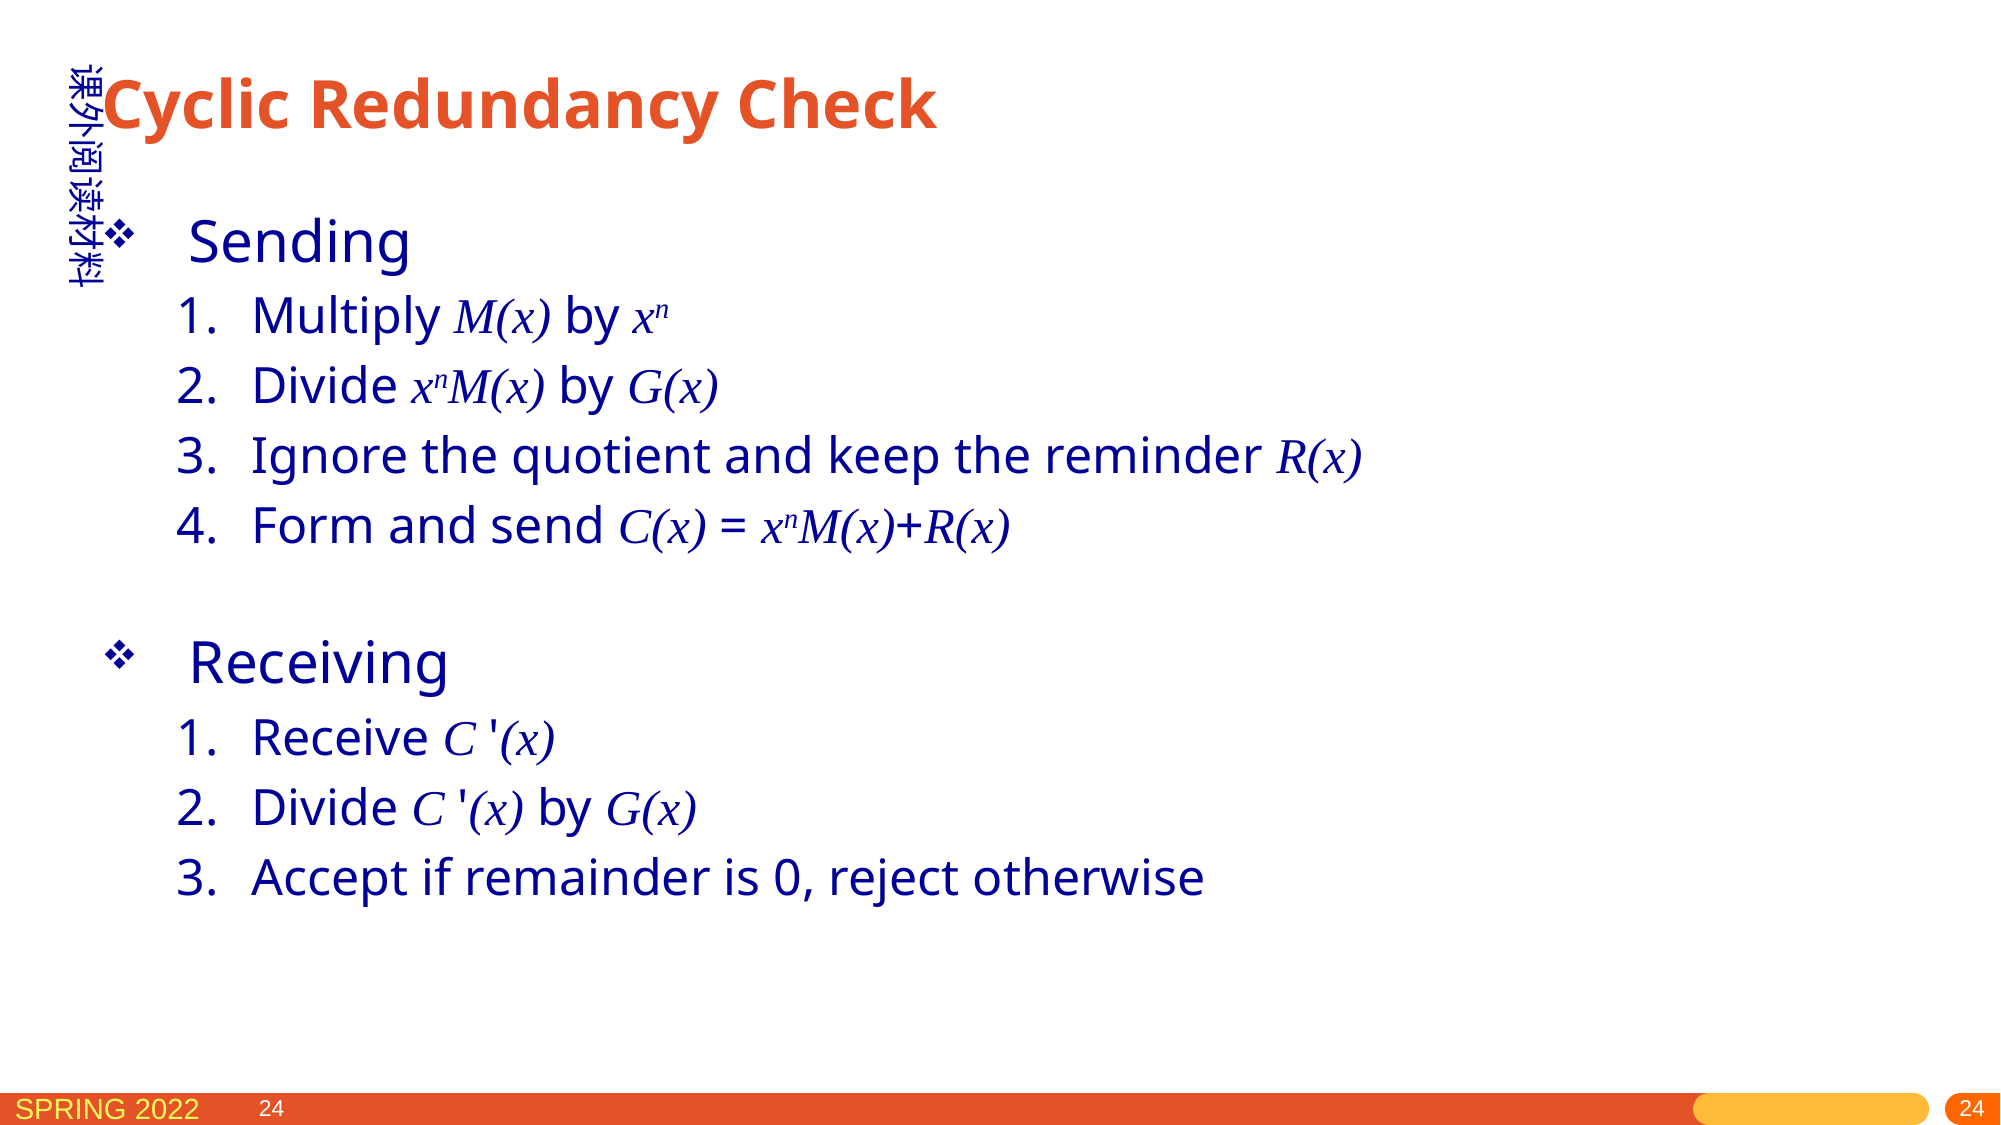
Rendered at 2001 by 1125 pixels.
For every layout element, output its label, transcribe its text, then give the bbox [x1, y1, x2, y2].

text_box 课外阅读材料 [42, 48, 118, 439]
list Sending Multiply M(x) by xn Divide xnM(x) by G(x) Ignore the quotient and keep the reminder R(x) Form and send C(x) = xnM(x)+R(x) Receiving Receive C '(x) Divide C '(x) by G(x) Accept if remainder is 0, reject otherwise [86, 196, 1914, 1035]
title Cyclic Redundancy Check [86, 42, 1914, 161]
